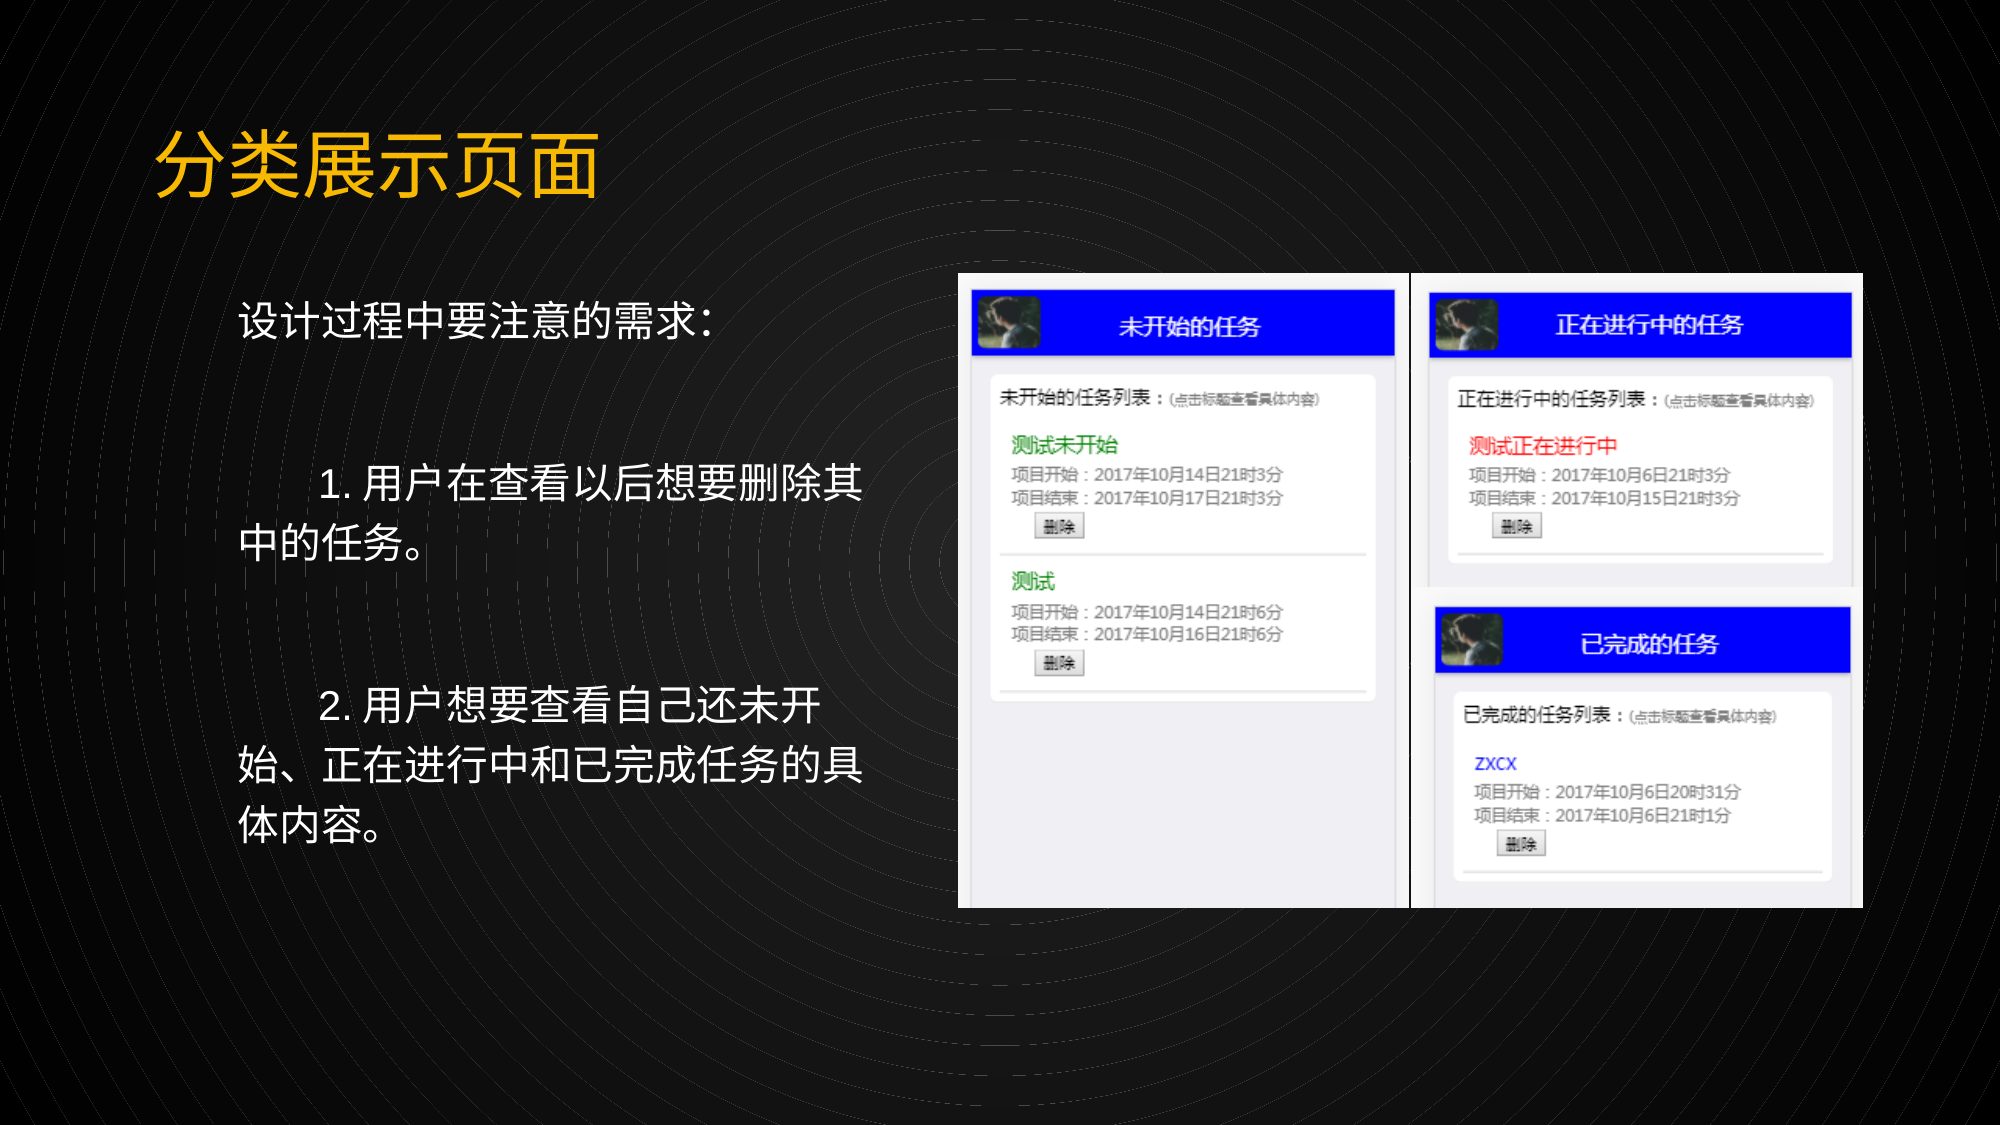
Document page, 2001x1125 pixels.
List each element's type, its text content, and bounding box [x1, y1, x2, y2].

picture [958, 273, 1409, 908]
list 设计过程中要注意的需求： 1.用户在查看以后想要删除其中的任务。 2.用户想要查看自己还未开始、正在进行中和已完成任务的具体内容。 [222, 277, 903, 992]
title 分类展示页面 [137, 59, 1863, 278]
picture [1411, 273, 1863, 908]
